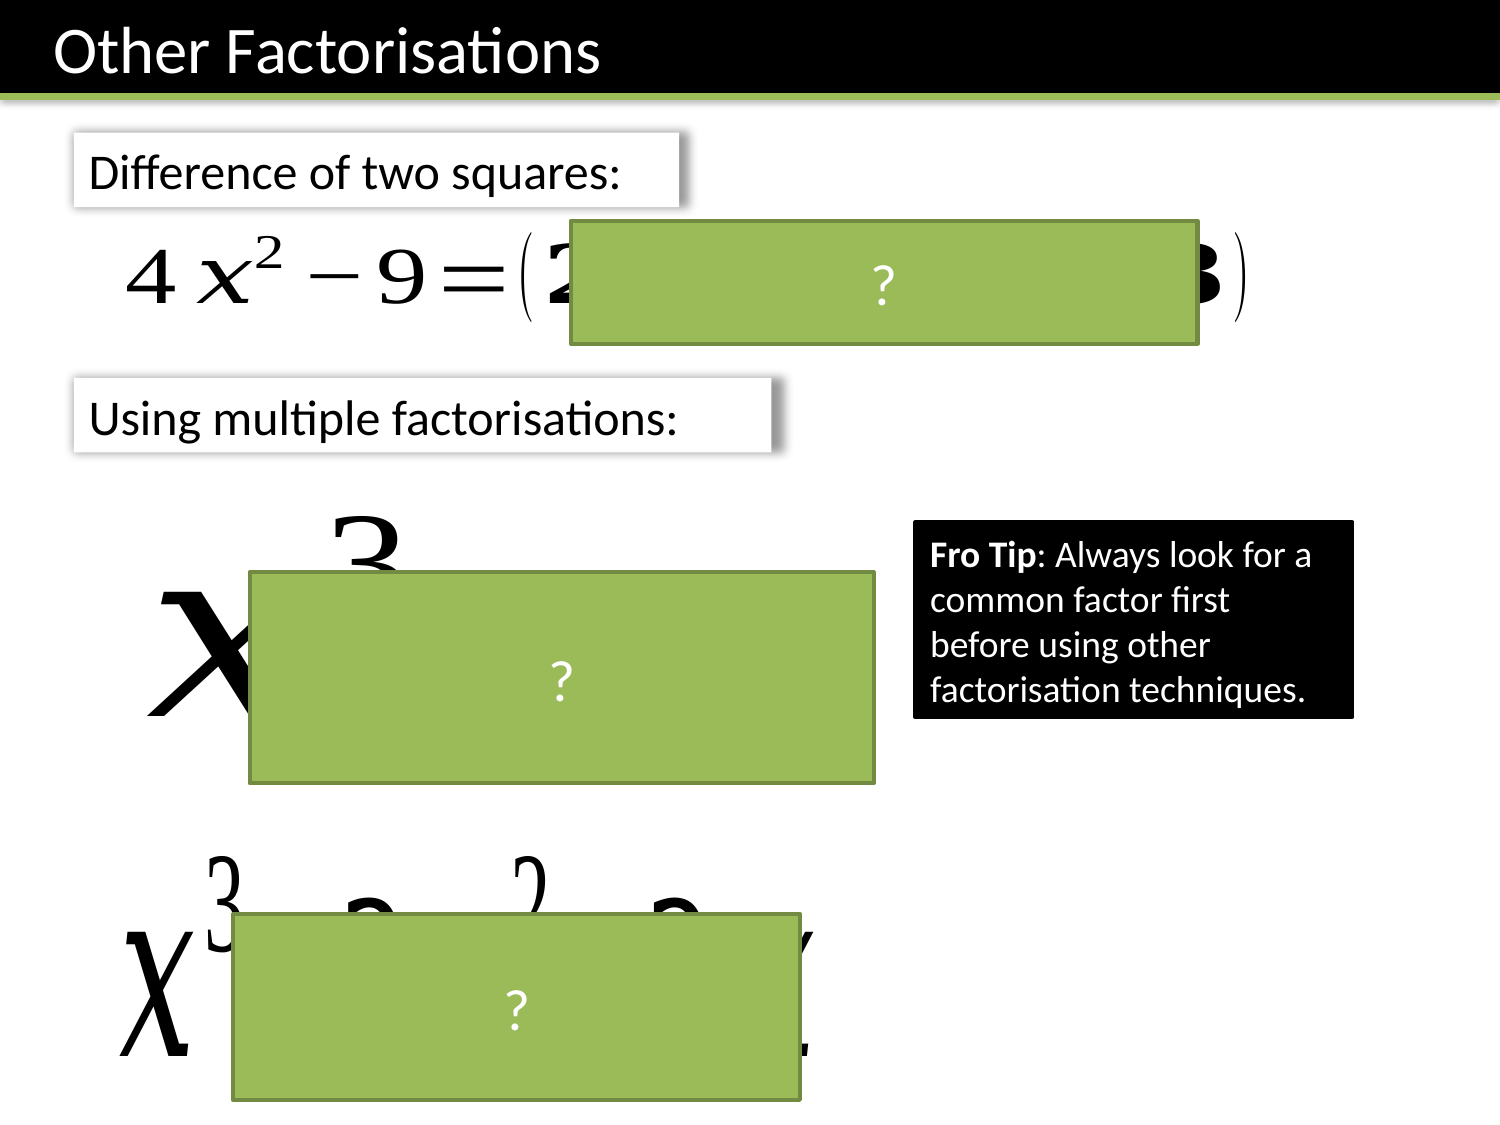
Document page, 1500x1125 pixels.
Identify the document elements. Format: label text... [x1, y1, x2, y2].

text_box ? [231, 912, 802, 1102]
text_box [0, 0, 1500, 99]
text_box Difference of two squares: [73, 132, 680, 208]
text_box ? [248, 570, 876, 785]
text_box Using multiple factorisations: [73, 377, 772, 453]
text_box Fro Tip: Always look for a common factor first before using other factorisation techniques. [913, 520, 1354, 719]
text_box ? [569, 219, 1200, 346]
